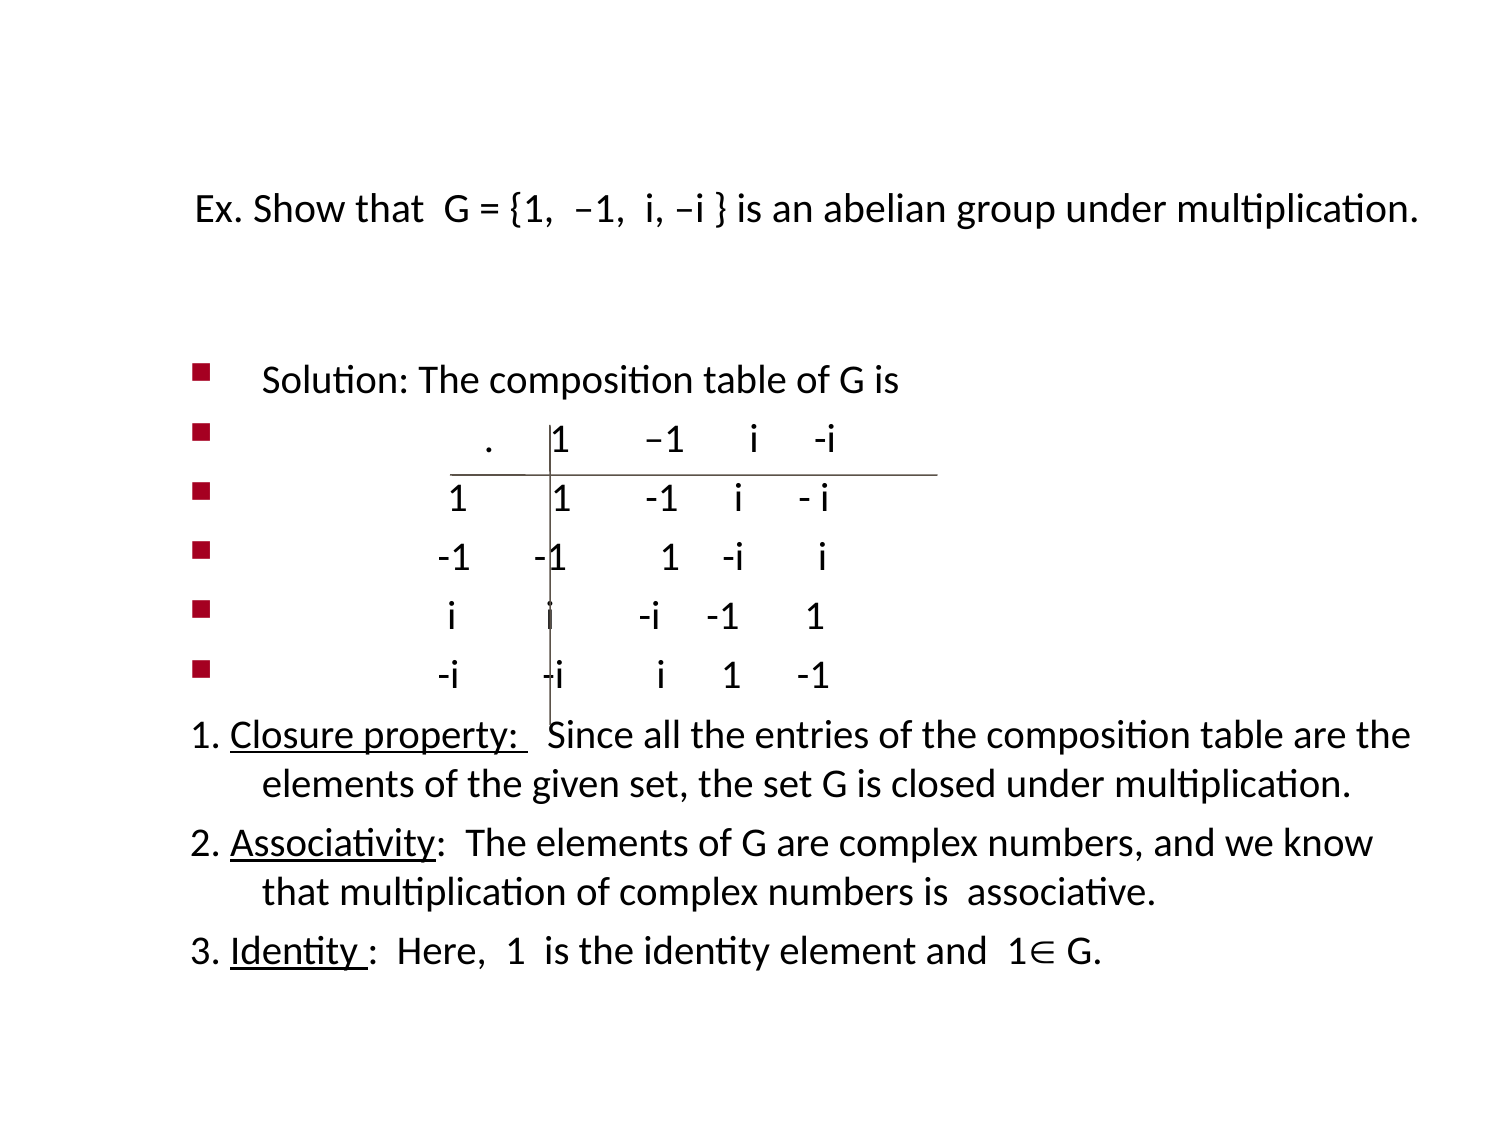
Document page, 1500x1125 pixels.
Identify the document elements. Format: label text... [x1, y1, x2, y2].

title Ex. Show that G = {1, –1, i, –i } is an abelian group under multiplication. [174, 136, 1451, 325]
list Solution: The composition table of G is . 1 –1 i -i 1 1 -1 i - i -1 -1 1 -i i i i -i -1 1 -i -i i 1 -1 1. Closure property: Since all the entries of the composition table are the elements of the given set, the set G is closed under multiplication. 2. Associativity: The elements of G are complex numbers, and we know that multiplication of complex numbers is associative. 3. Identity : Here, 1 is the identity element and 1 G. [174, 344, 1451, 1020]
